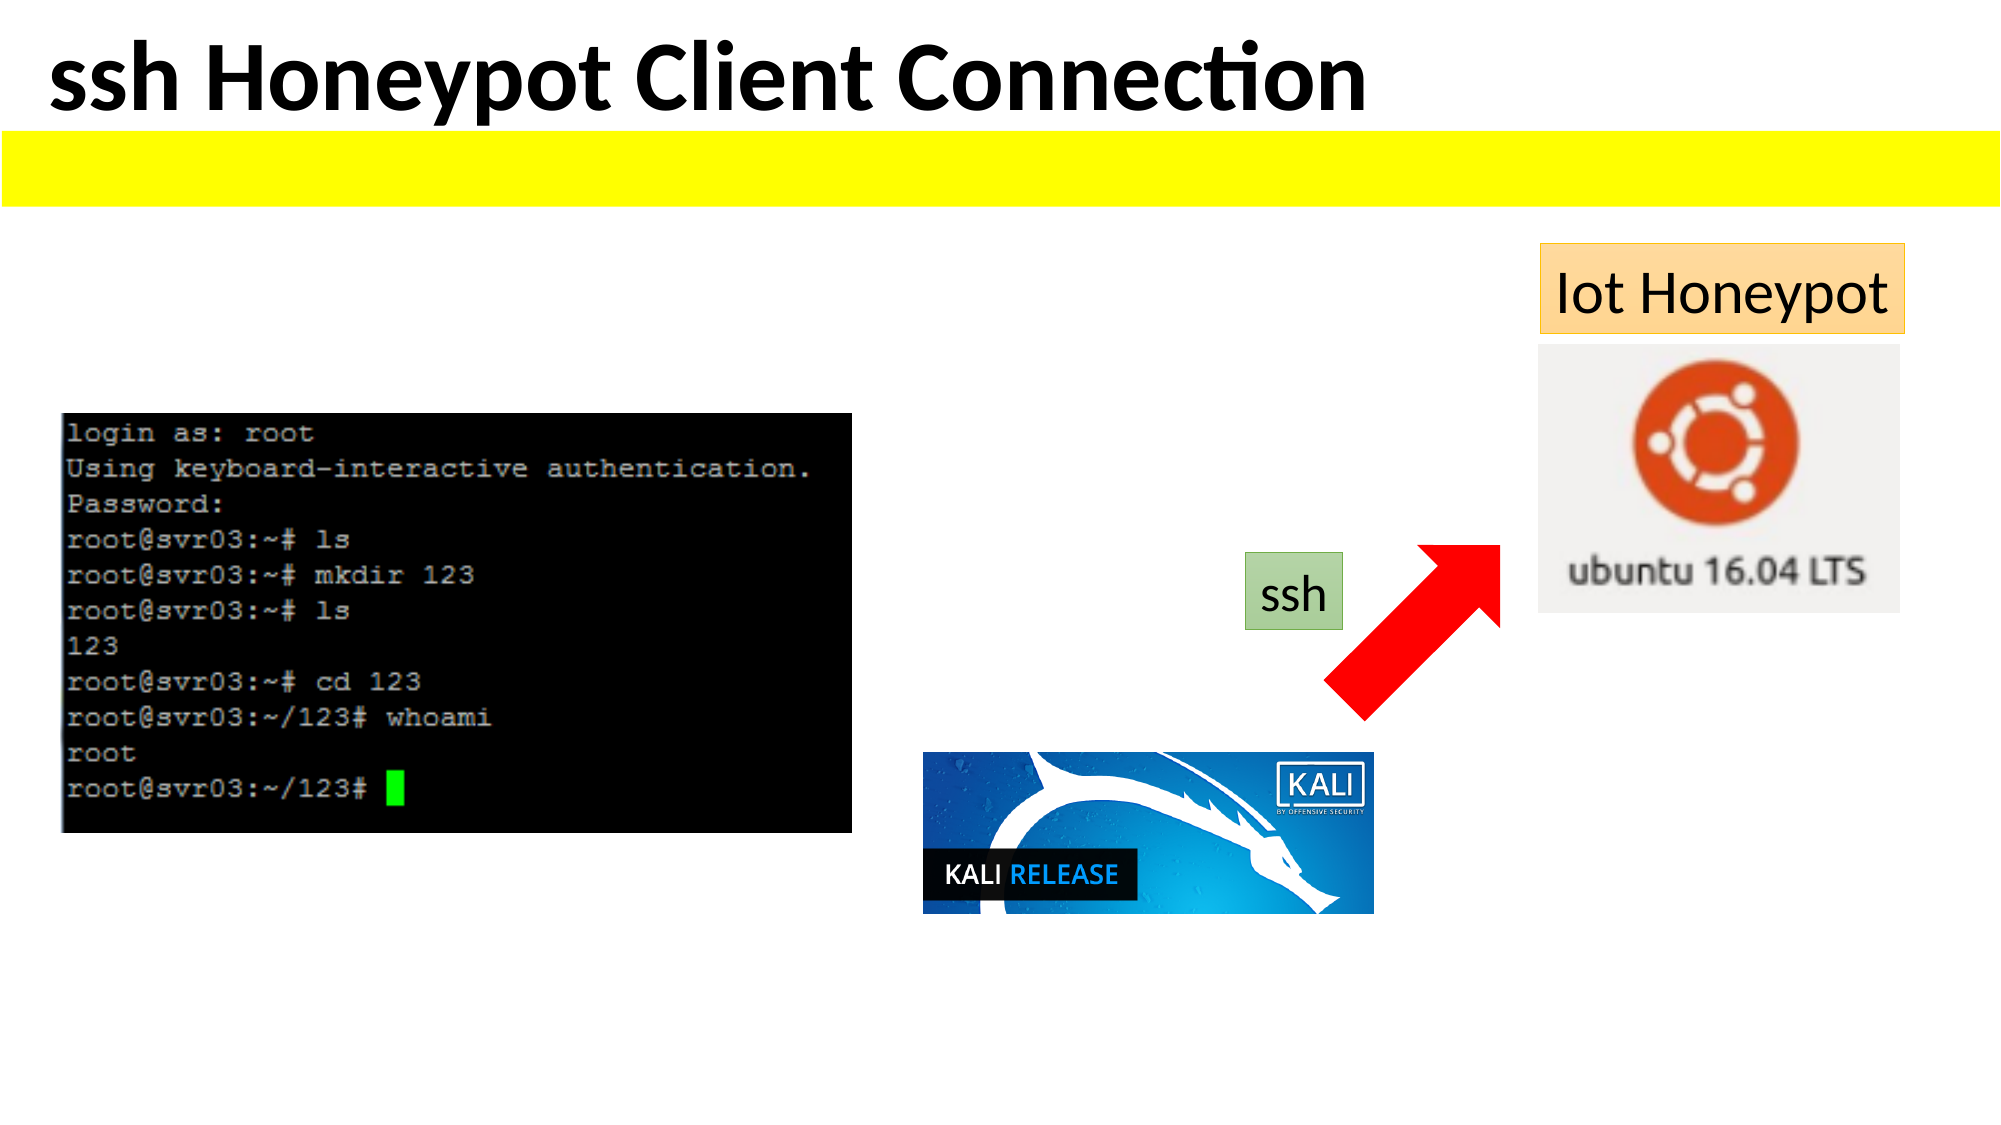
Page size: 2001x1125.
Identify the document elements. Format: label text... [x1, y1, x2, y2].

text_box [1, 130, 2000, 207]
picture [60, 413, 852, 834]
picture [1538, 344, 1900, 613]
text_box Iot Honeypot [1540, 243, 1905, 334]
picture [923, 752, 1374, 914]
text_box ssh Honeypot Client Connection [33, 2, 1386, 138]
text_box [1323, 544, 1501, 722]
text_box ssh [1245, 552, 1343, 630]
